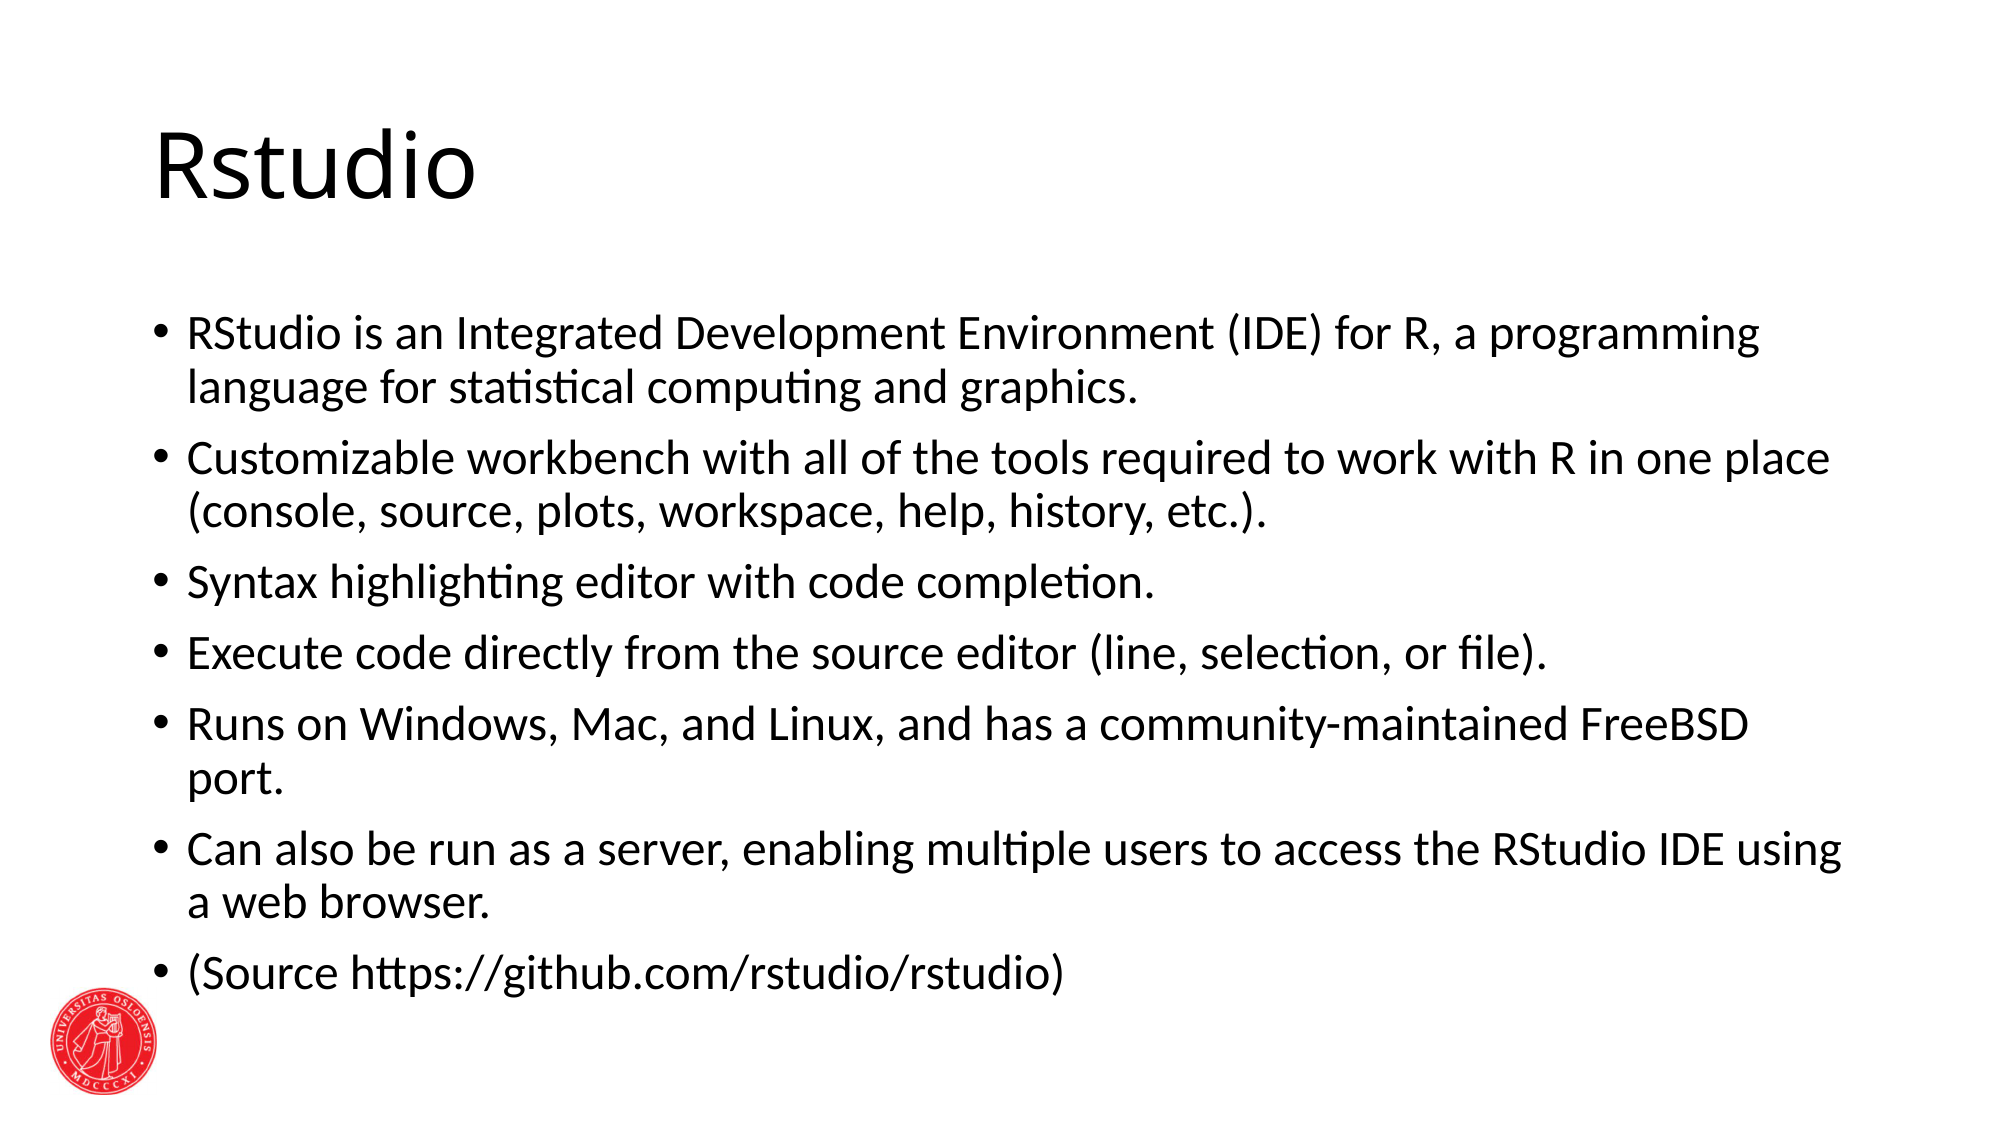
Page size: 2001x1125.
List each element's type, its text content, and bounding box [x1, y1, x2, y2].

list RStudio is an Integrated Development Environment (IDE) for R, a programming language for statistical computing and graphics. Customizable workbench with all of the tools required to work with R in one place (console, source, plots, workspace, help, history, etc.). Syntax highlighting editor with code completion. Execute code directly from the source editor (line, selection, or file). Runs on Windows, Mac, and Linux, and has a community-maintained FreeBSD port. Can also be run as a server, enabling multiple users to access the RStudio IDE using a web browser. (Source https://github.com/rstudio/rstudio) [137, 299, 1863, 1014]
picture [50, 987, 157, 1095]
title Rstudio [137, 59, 1863, 278]
